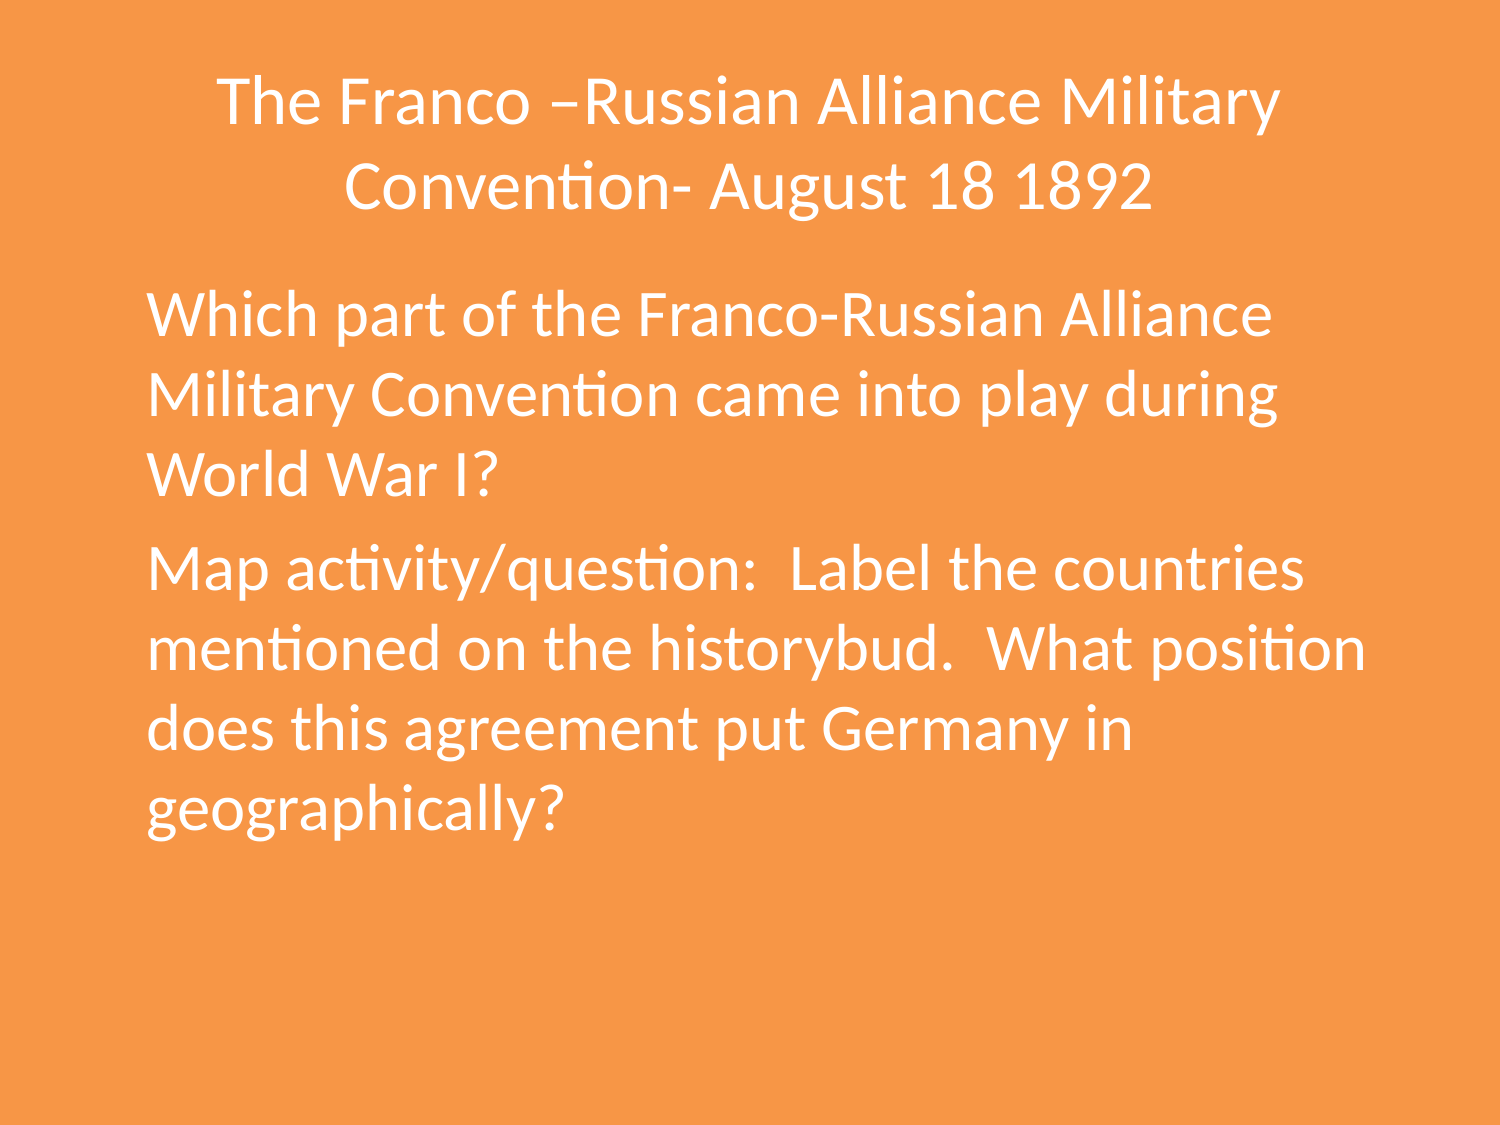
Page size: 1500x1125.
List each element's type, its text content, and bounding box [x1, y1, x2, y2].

title The Franco –Russian Alliance Military Convention- August 18 1892 [75, 45, 1425, 233]
list Which part of the Franco-Russian Alliance Military Convention came into play during World War I? Map activity/question: Label the countries mentioned on the historybud. What position does this agreement put Germany in geographically? [75, 262, 1425, 1005]
